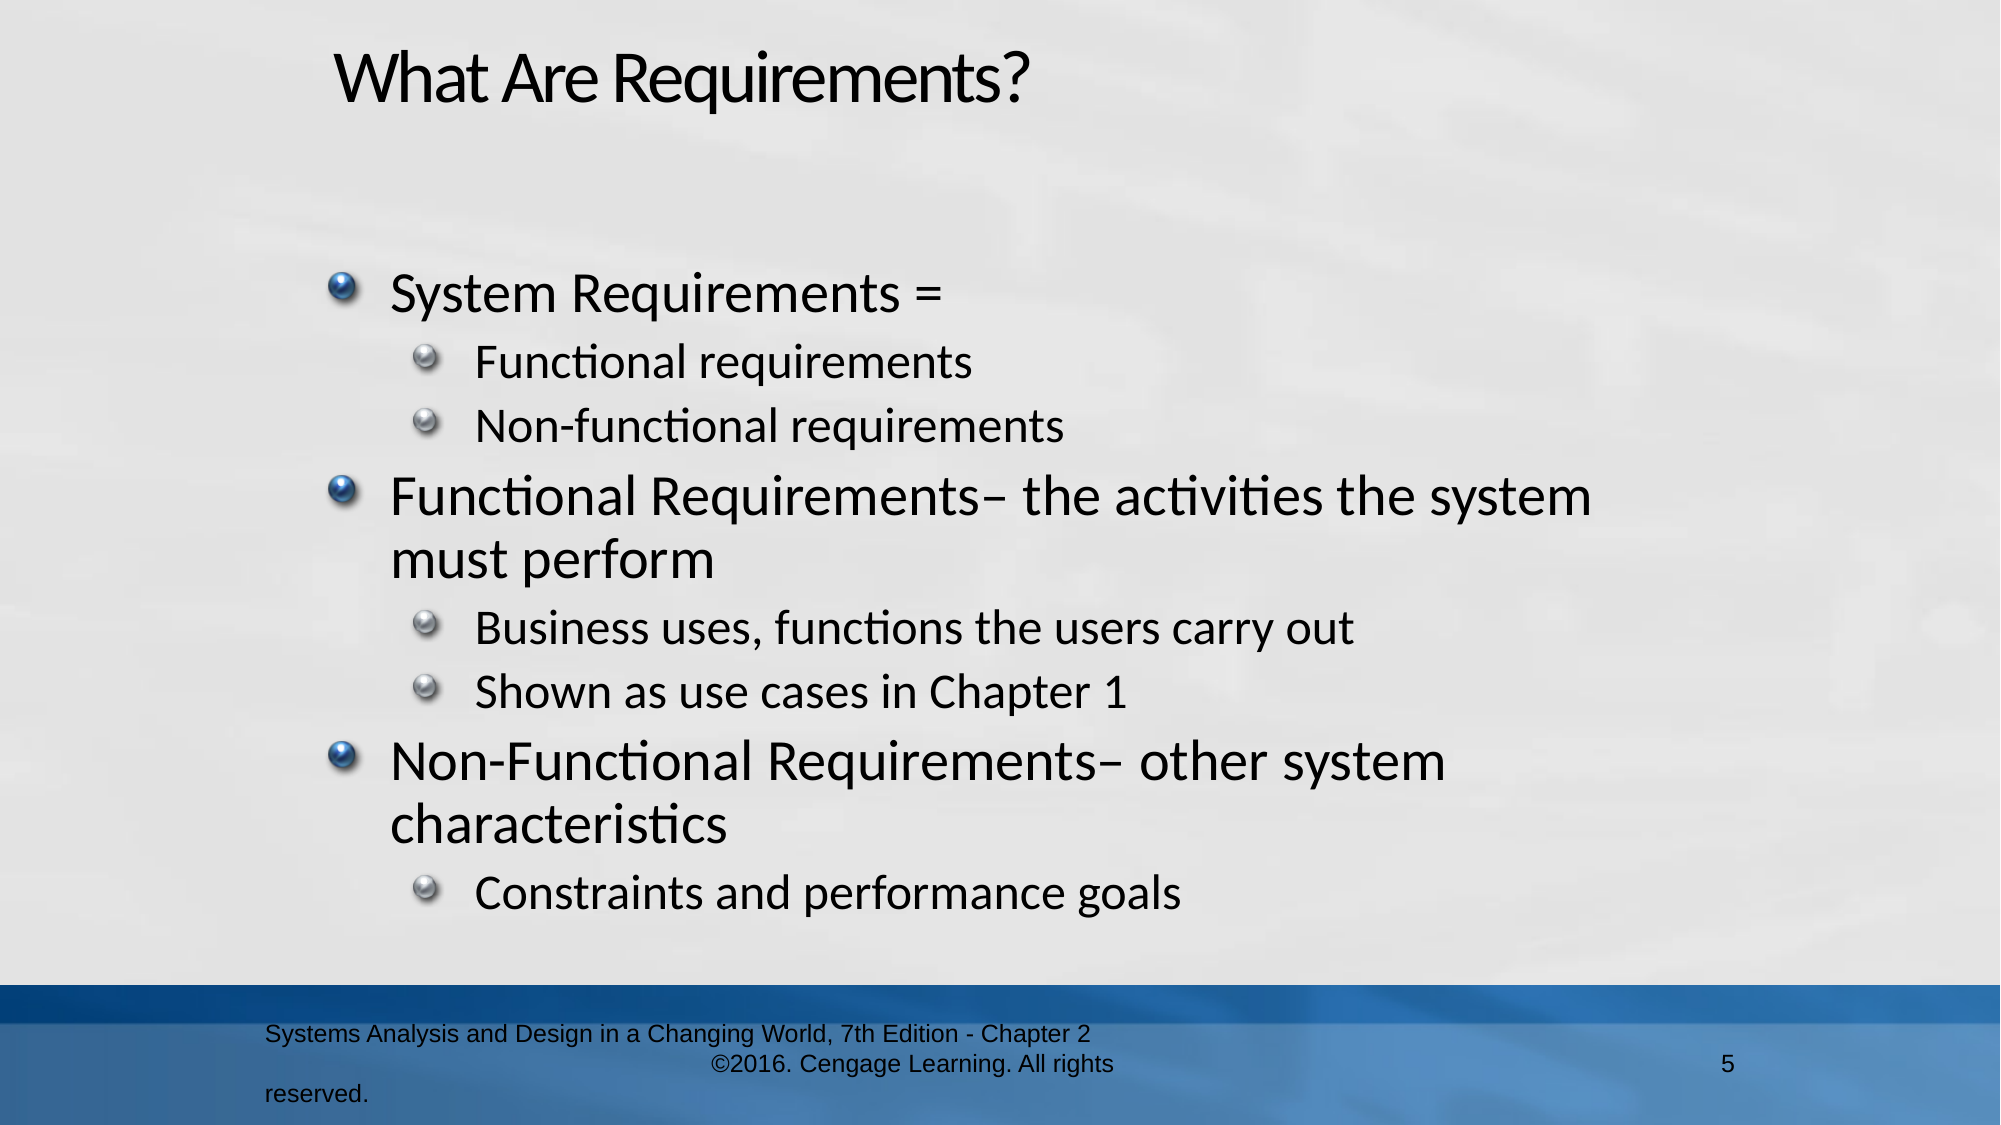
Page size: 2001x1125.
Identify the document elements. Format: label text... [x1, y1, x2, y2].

title What Are Requirements? [333, 37, 2000, 120]
list System Requirements = Functional requirements Non-functional requirements Functional Requirements– the activities the system must perform Business uses, functions the users carry out Shown as use cases in Chapter 1 Non-Functional Requirements– other system characteristics Constraints and performance goals [324, 262, 1675, 1101]
slide_number 5 [1562, 1025, 1750, 1100]
picture [0, 0, 2001, 1125]
footer Systems Analysis and Design in a Changing World, 7th Edition - Chapter 2 ©2016. Cengage Learning. All rights reserved. [249, 1025, 1150, 1100]
